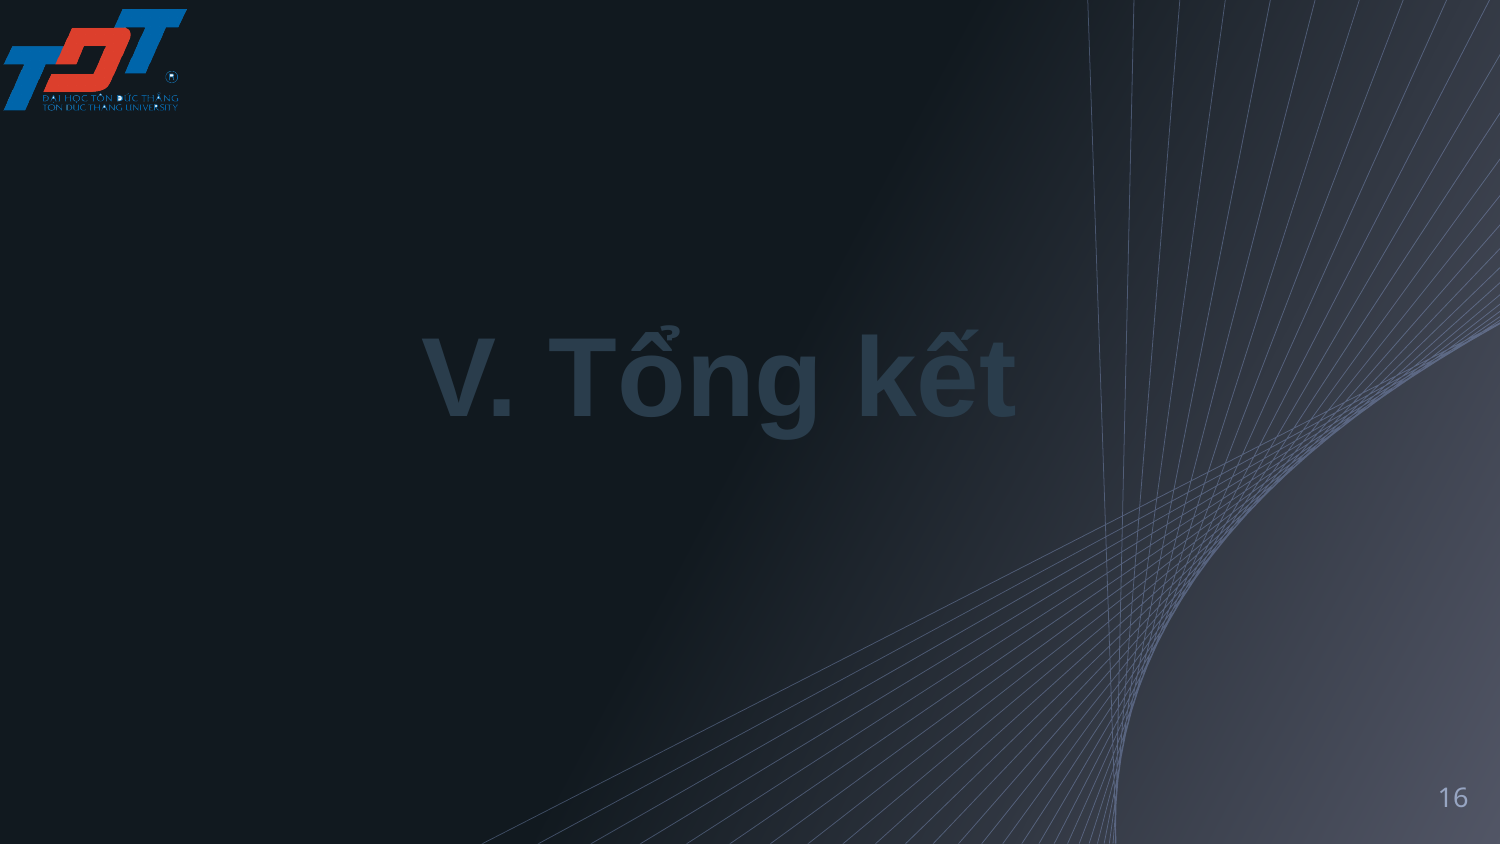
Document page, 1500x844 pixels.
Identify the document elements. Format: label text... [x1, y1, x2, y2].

picture [3, 8, 187, 111]
text_box V. Tổng kết [406, 296, 1033, 447]
slide_number 16 [1378, 766, 1469, 832]
